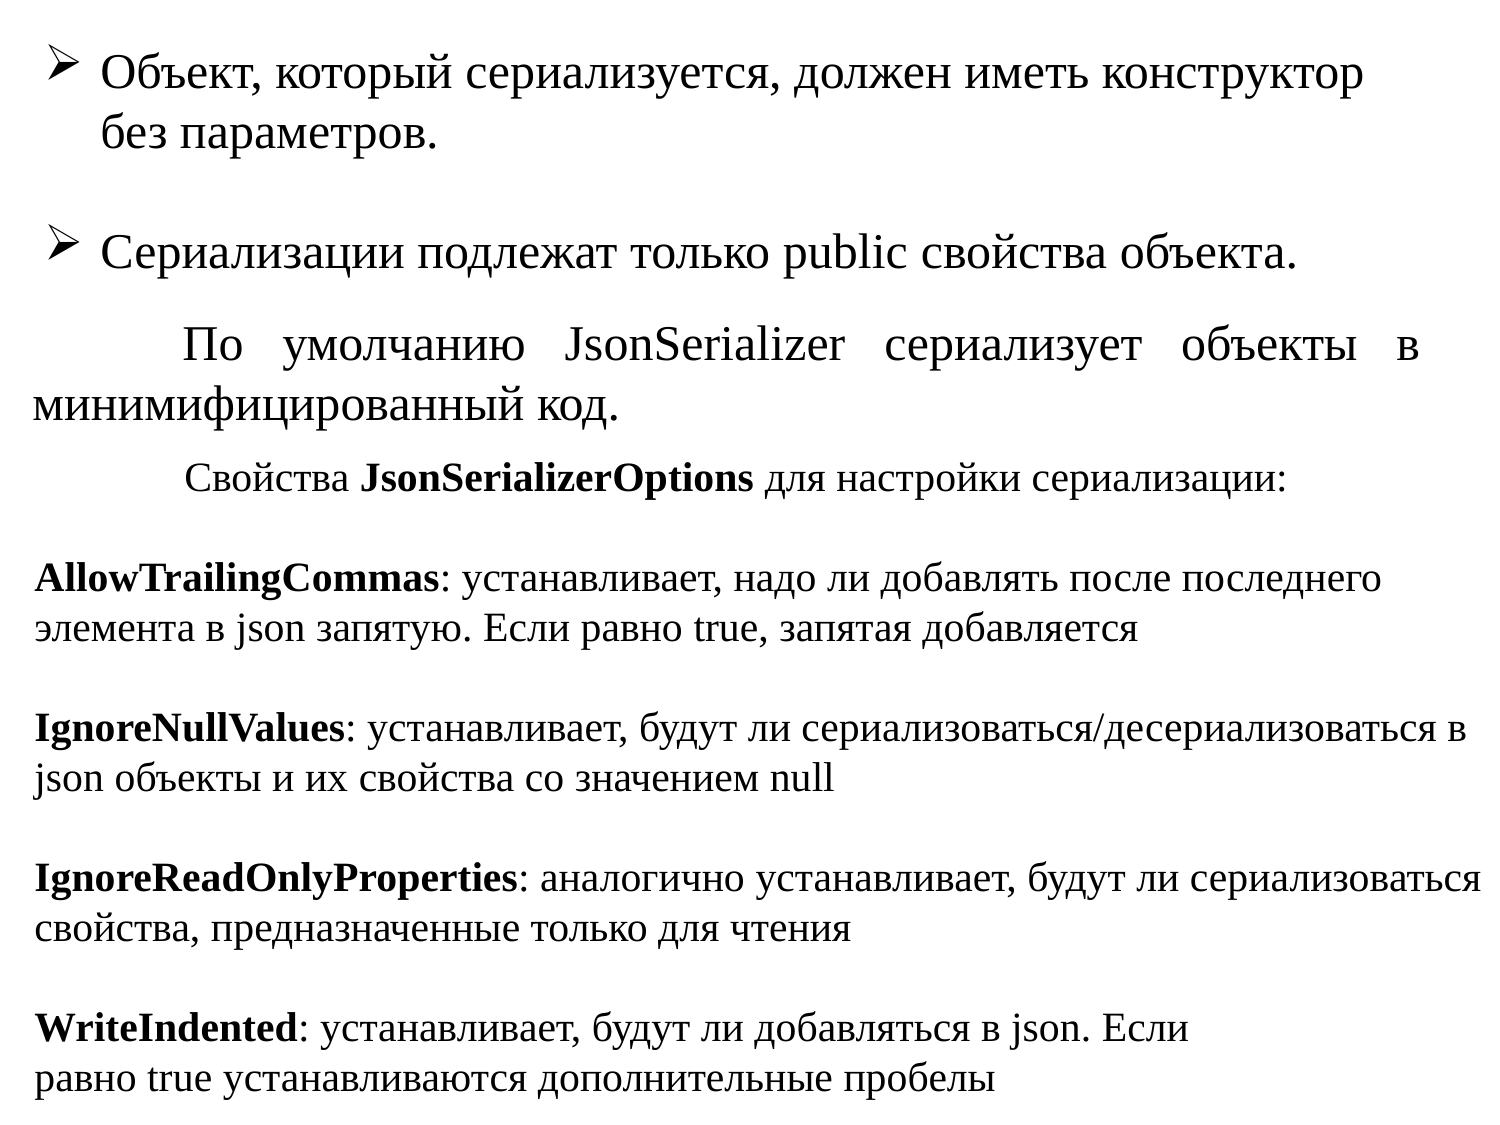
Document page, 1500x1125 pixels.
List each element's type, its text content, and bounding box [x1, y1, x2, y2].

text_box По умолчанию JsonSerializer сериализует объекты в минимифицированный код. [17, 302, 1436, 438]
text_box Объект, который сериализуется, должен иметь конструктор без параметров. Сериализации подлежат только public свойства объекта. [29, 30, 1400, 302]
text_box Cвойства JsonSerializerOptions для настройки сериализации: AllowTrailingCommas: устанавливает, надо ли добавлять после последнего элемента в json запятую. Если равно true, запятая добавляется IgnoreNullValues: устанавливает, будут ли сериализоваться/десериализоваться в json объекты и их свойства со значением null IgnoreReadOnlyProperties: аналогично устанавливает, будут ли сериализоваться свойства, предназначенные только для чтения WriteIndented: устанавливает, будут ли добавляться в json. Если равно true устанавливаются дополнительные пробелы [19, 442, 1500, 1108]
